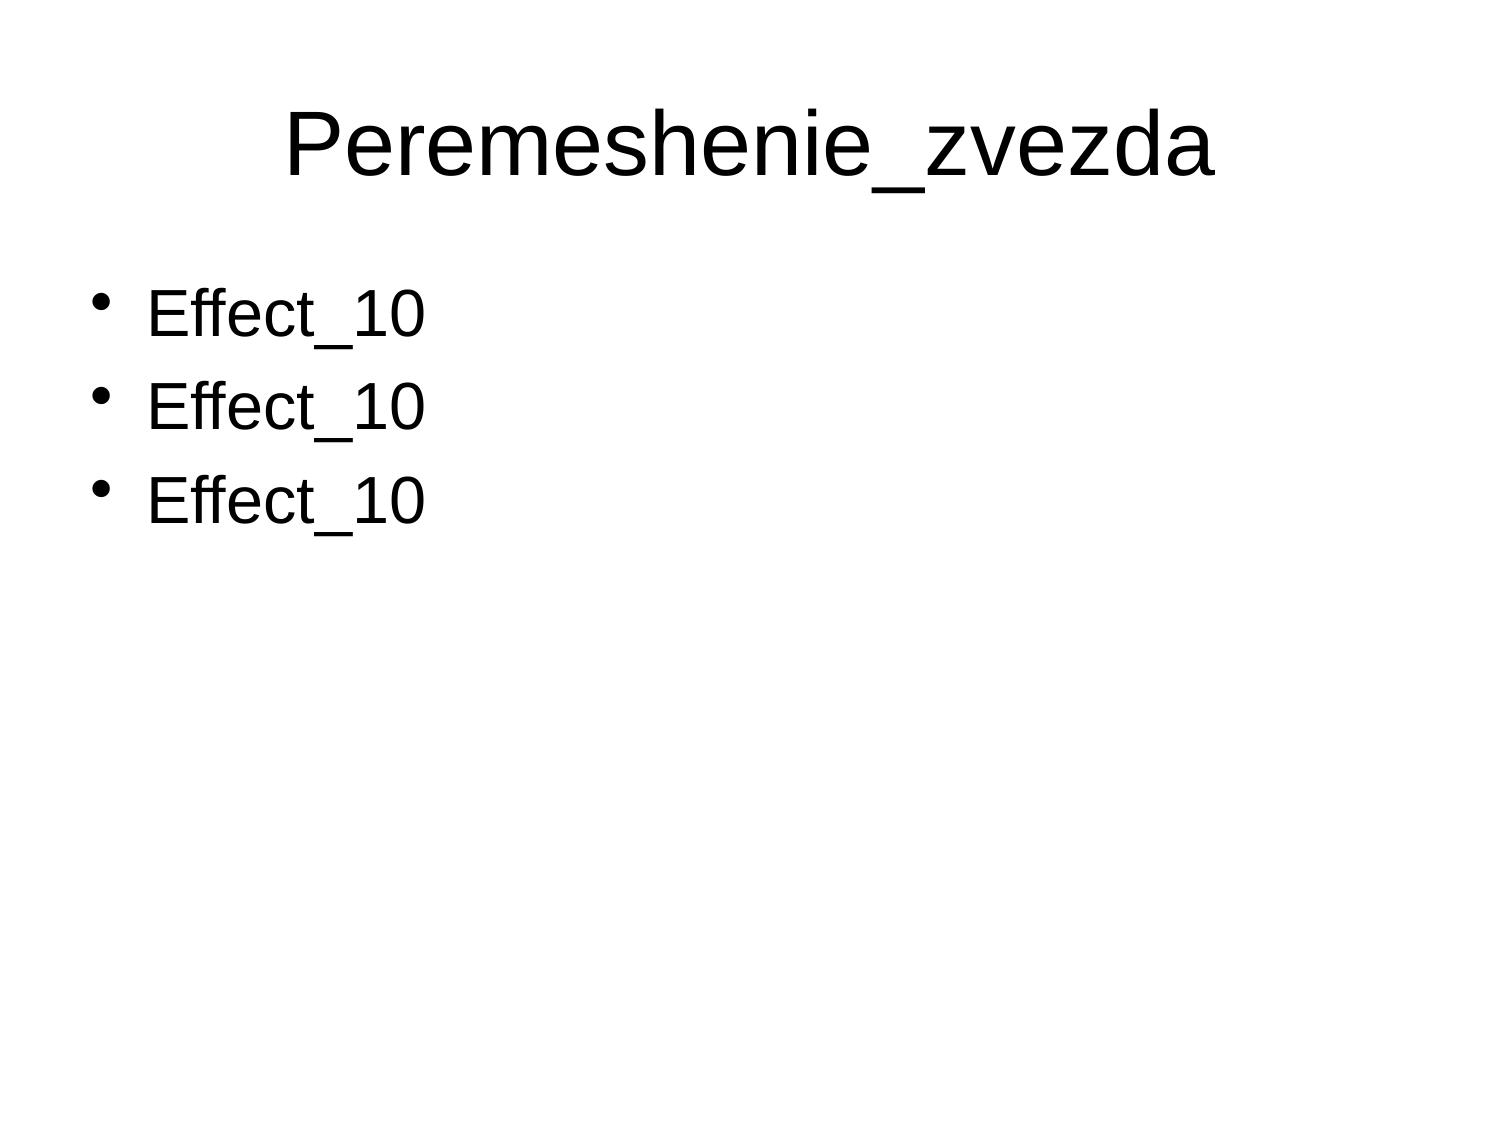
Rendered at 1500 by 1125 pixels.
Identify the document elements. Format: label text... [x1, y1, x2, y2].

list Effect_10 Effect_10 Effect_10 [74, 262, 1426, 1006]
title Peremeshenie_zvezda [74, 44, 1426, 233]
